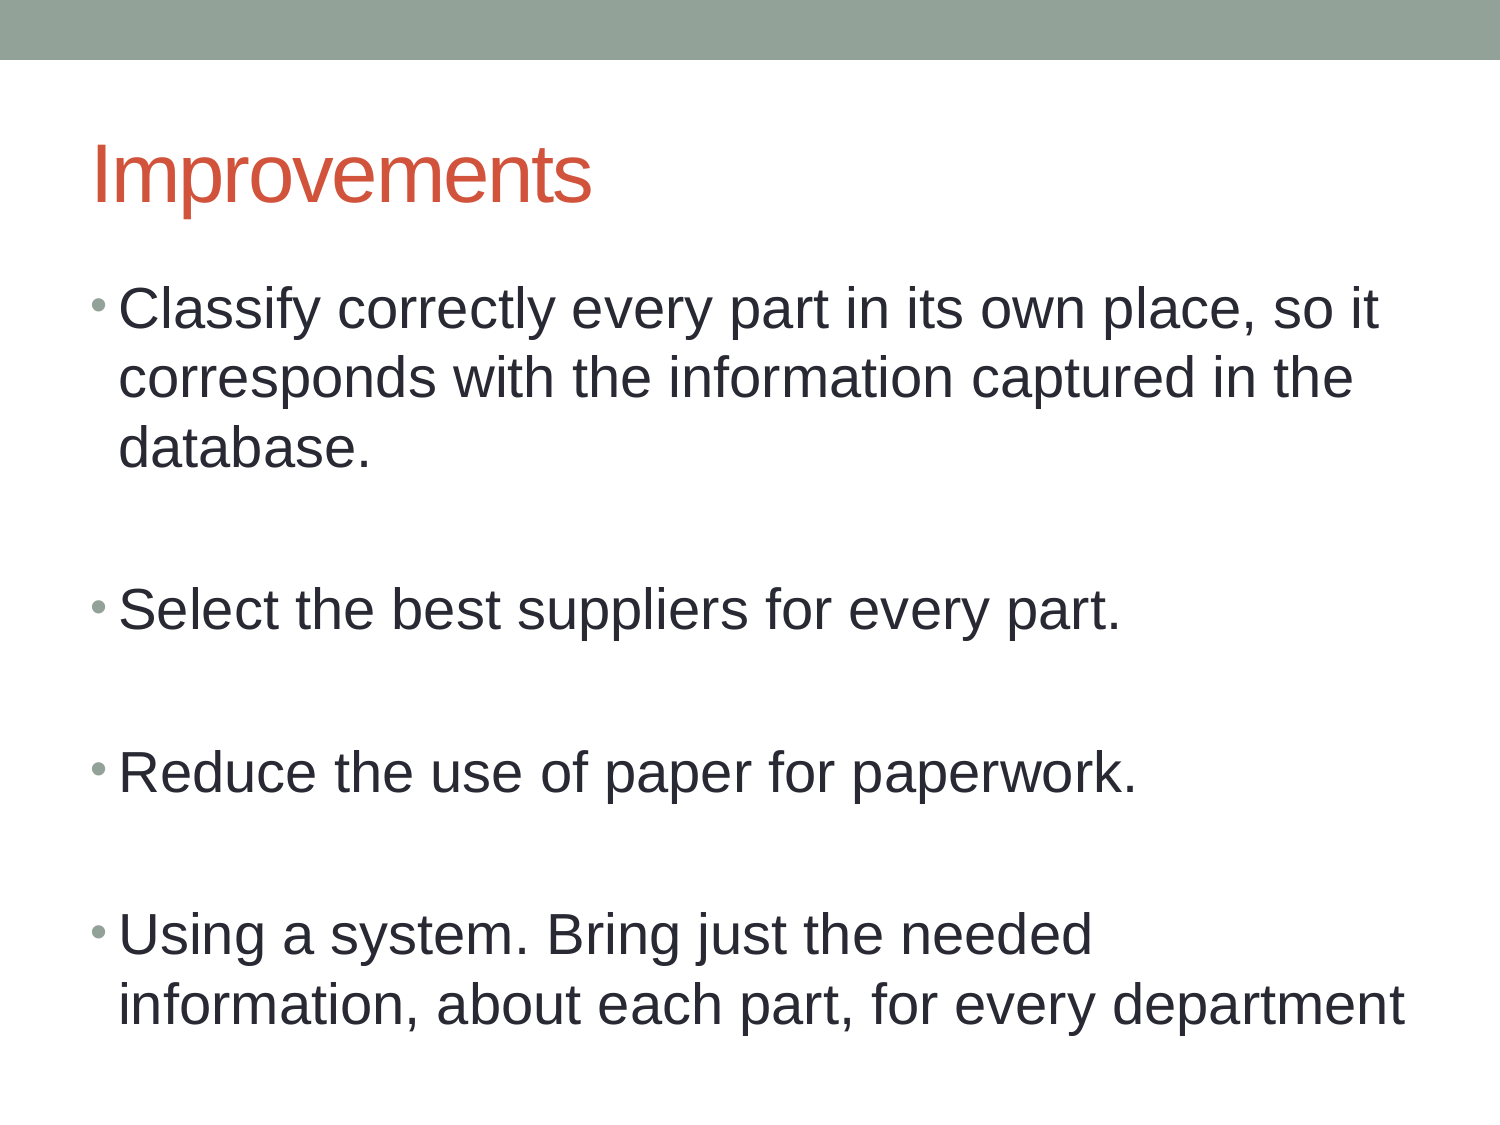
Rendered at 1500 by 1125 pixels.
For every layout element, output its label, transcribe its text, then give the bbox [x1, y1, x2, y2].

list Classify correctly every part in its own place, so it corresponds with the information captured in the database. Select the best suppliers for every part. Reduce the use of paper for paperwork. Using a system. Bring just the needed information, about each part, for every department [75, 262, 1425, 1063]
title Improvements [75, 87, 1425, 250]
